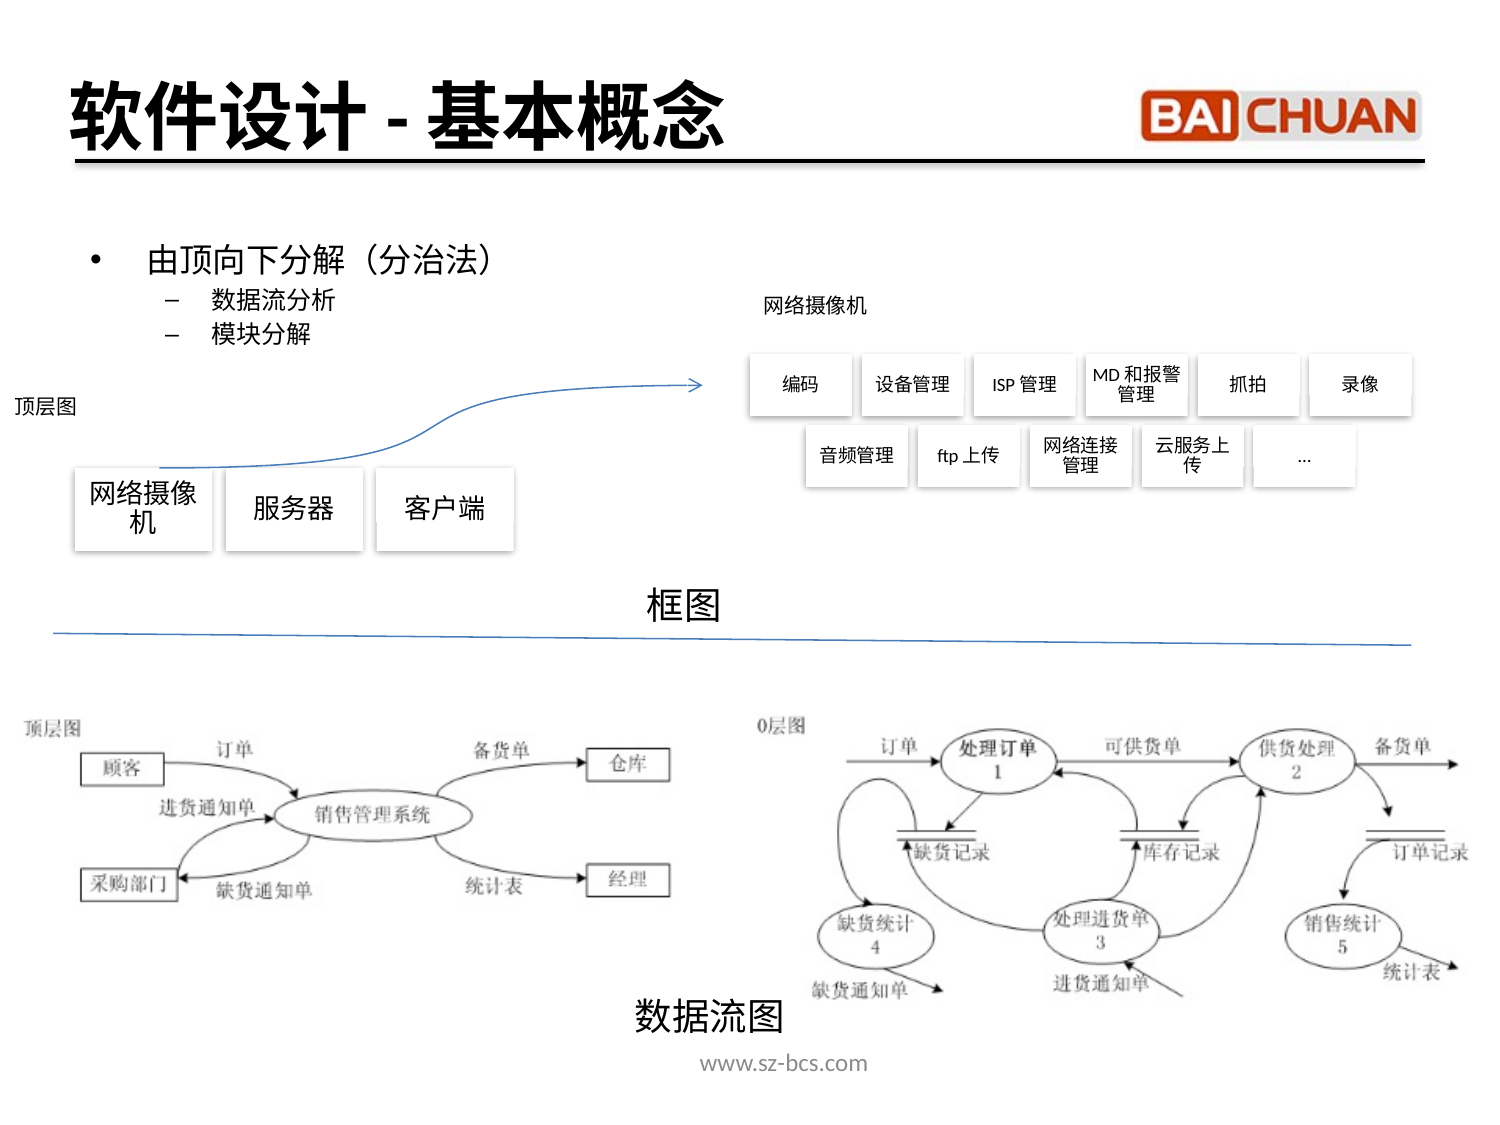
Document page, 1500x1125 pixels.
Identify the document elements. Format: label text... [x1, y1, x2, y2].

picture [1134, 79, 1425, 149]
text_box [749, 320, 1412, 522]
picture [749, 712, 1479, 1017]
text_box 网络摄像机 [748, 285, 1174, 319]
text_box 数据流图 [620, 985, 1046, 1046]
title 软件设计-基本概念 [53, 19, 780, 211]
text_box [52, 633, 1412, 646]
picture [21, 715, 698, 937]
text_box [159, 385, 703, 469]
footer www.sz-bcs.com [546, 1031, 1022, 1092]
text_box 顶层图 [0, 386, 156, 426]
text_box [74, 444, 514, 575]
text_box 框图 [631, 574, 1058, 631]
list 由顶向下分解（分治法） 数据流分析 模块分解 [75, 231, 1425, 975]
